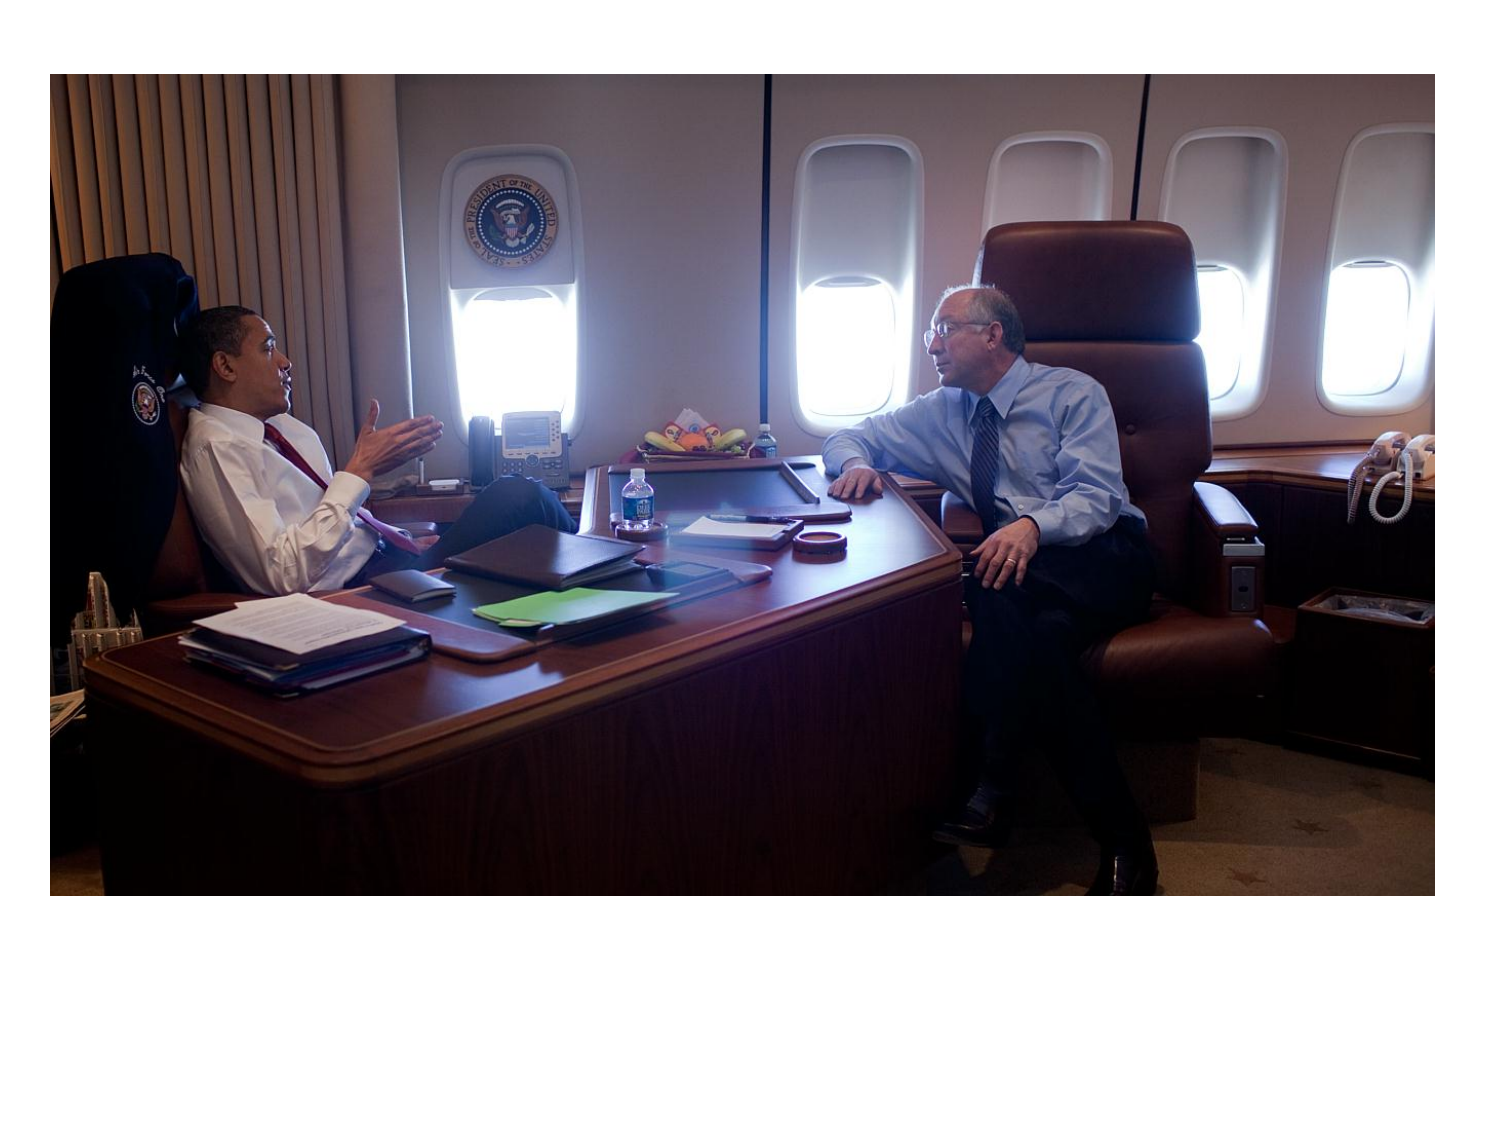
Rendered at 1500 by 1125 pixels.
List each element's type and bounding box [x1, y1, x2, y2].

picture [49, 74, 1435, 896]
